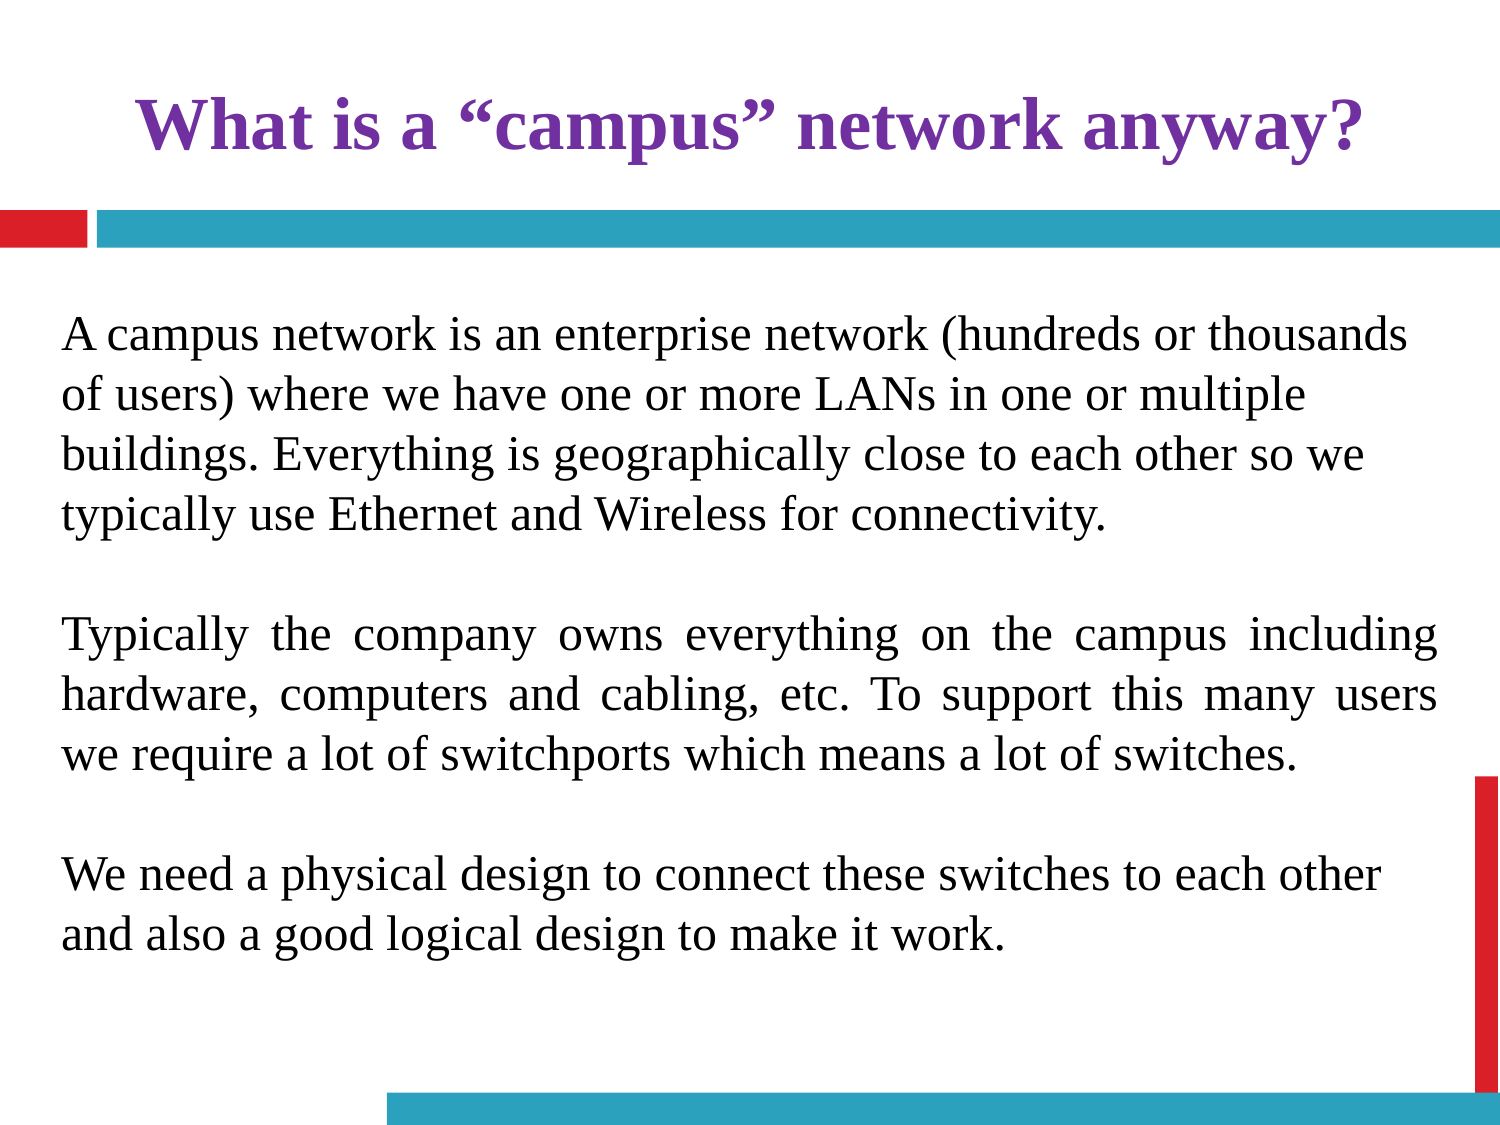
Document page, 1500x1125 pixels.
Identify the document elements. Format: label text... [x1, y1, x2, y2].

title What is a “campus” network anyway? [113, 74, 1387, 257]
text_box [386, 1092, 1500, 1125]
text_box [1475, 776, 1498, 1092]
list A campus network is an enterprise network (hundreds or thousands of users) where we have one or more LANs in one or multiple buildings. Everything is geographically close to each other so we typically use Ethernet and Wireless for connectivity. Typically the company owns everything on the campus including hardware, computers and cabling, etc. To support this many users we require a lot of switchports which means a lot of switches. We need a physical design to connect these switches to each other and also a good logical design to make it work. [61, 299, 1439, 1022]
